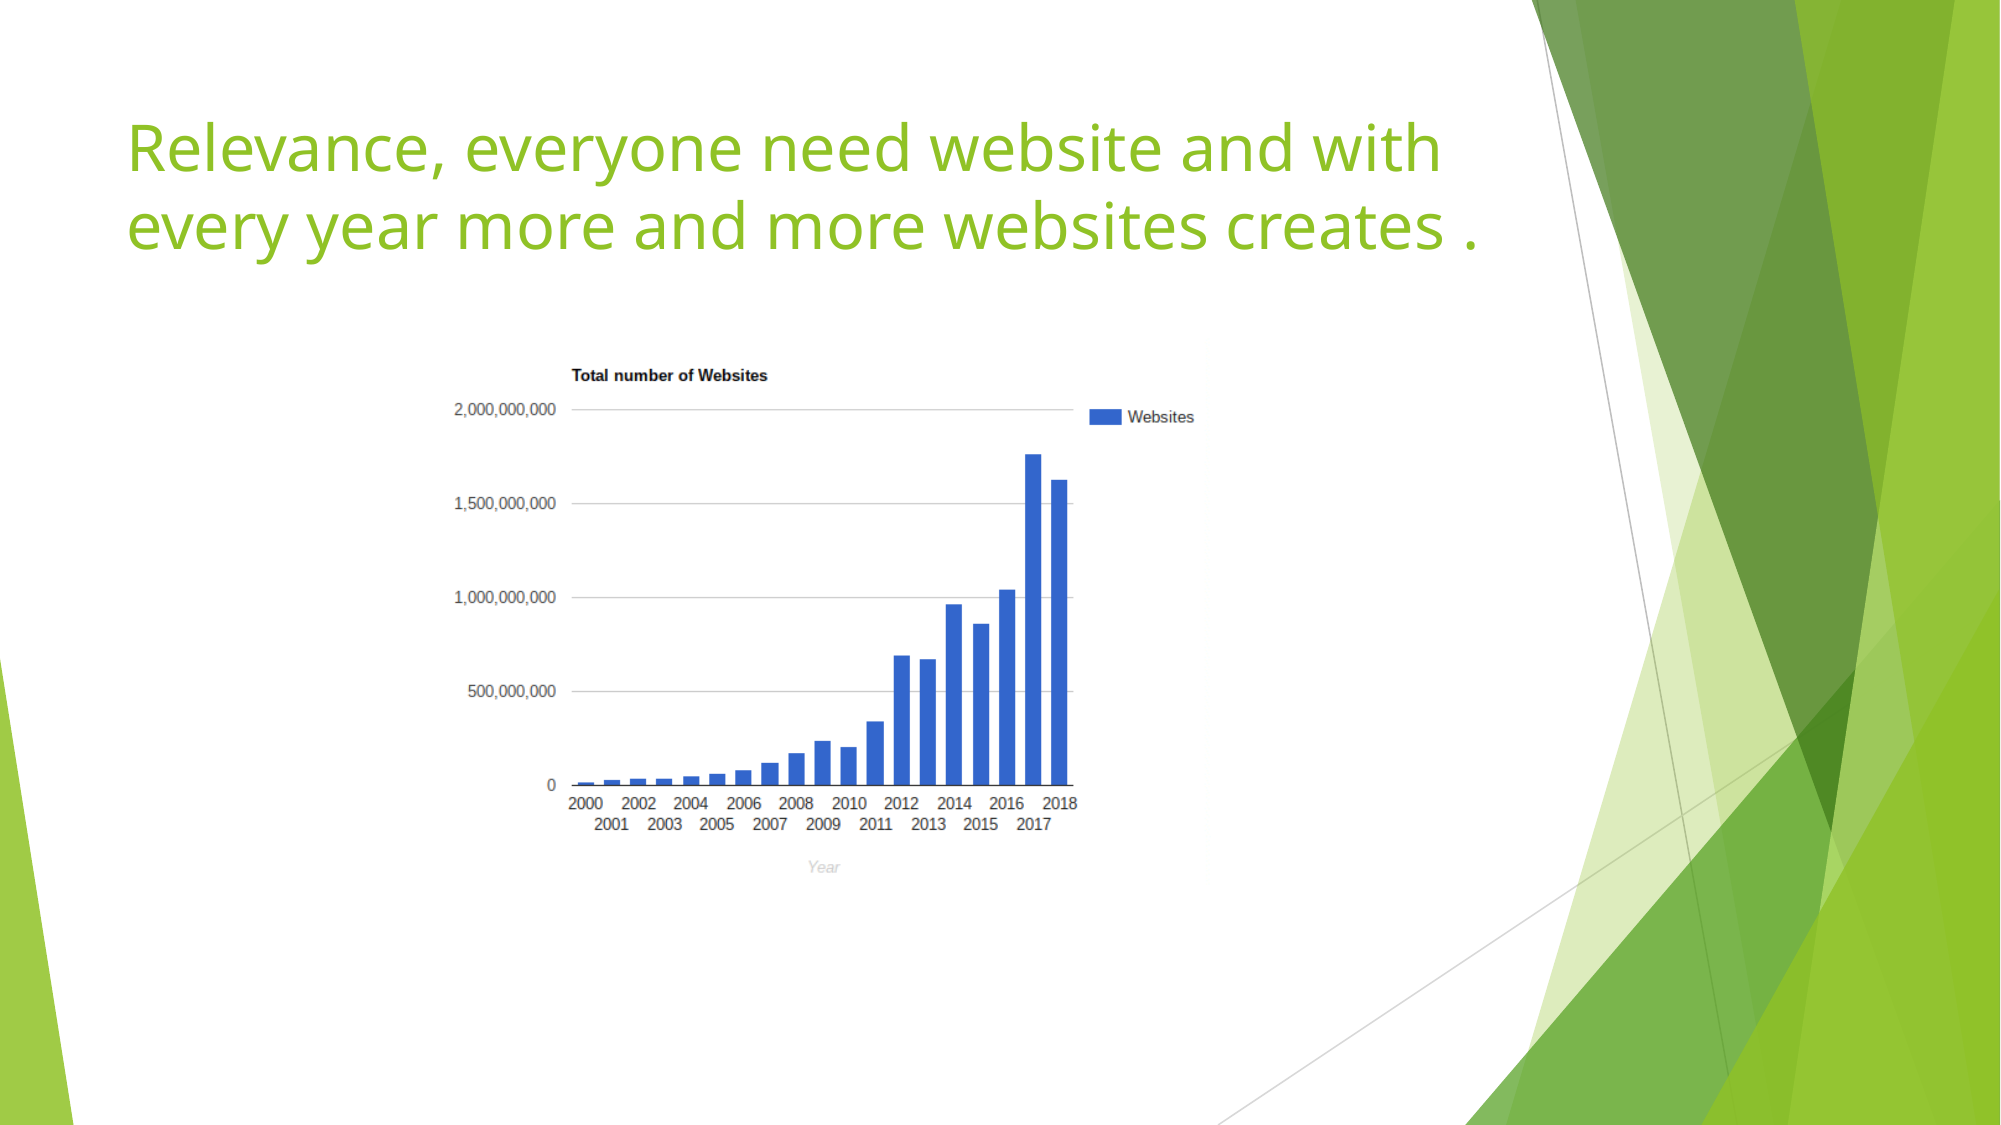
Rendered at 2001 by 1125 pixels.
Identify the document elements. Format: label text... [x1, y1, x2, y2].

picture [422, 336, 1211, 885]
list [111, 354, 1522, 992]
title Relevance, everyone need website and with every year more and more websites creates . [111, 99, 1522, 317]
